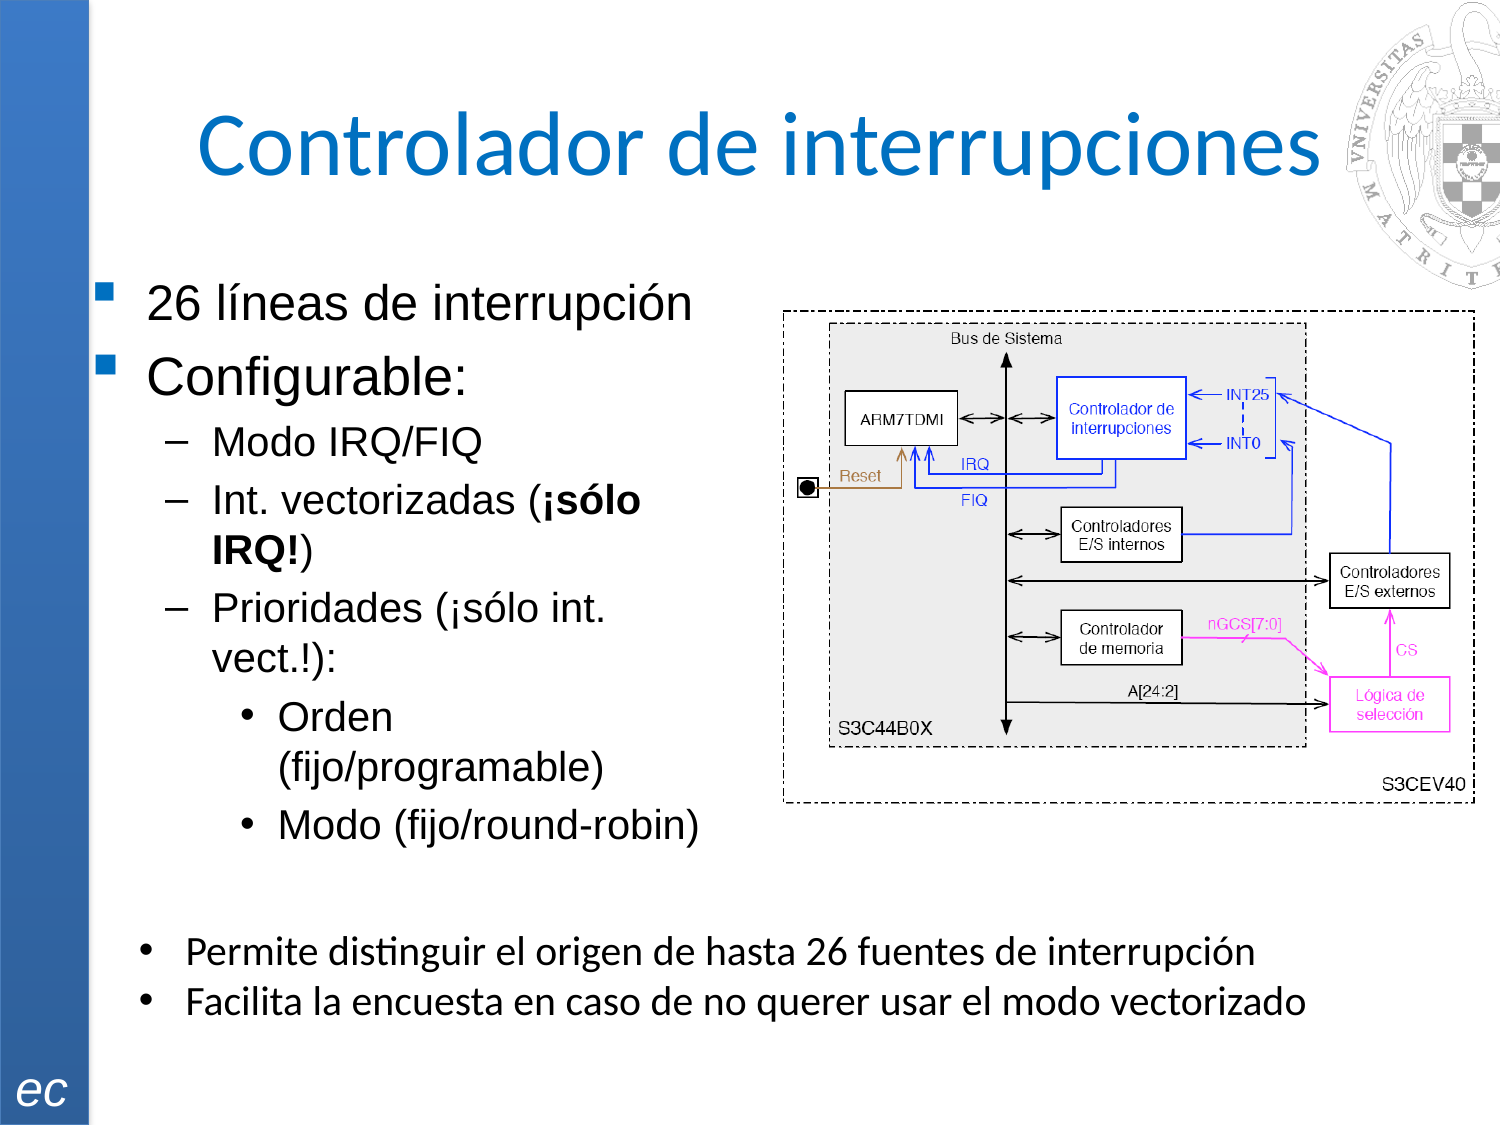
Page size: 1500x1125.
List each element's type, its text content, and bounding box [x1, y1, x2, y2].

picture [773, 302, 1484, 811]
text_box Permite distinguir el origen de hasta 26 fuentes de interrupción Facilita la encuesta en caso de no querer usar el modo vectorizado [123, 916, 1447, 1032]
title Controlador de interrupciones [75, 45, 1447, 233]
list 26 líneas de interrupción Configurable: Modo IRQ/FIQ Int. vectorizadas (¡sólo IRQ!) Prioridades (¡sólo int. vect.!): Orden (fijo/programable) Modo (fijo/round-robin) [75, 262, 739, 894]
